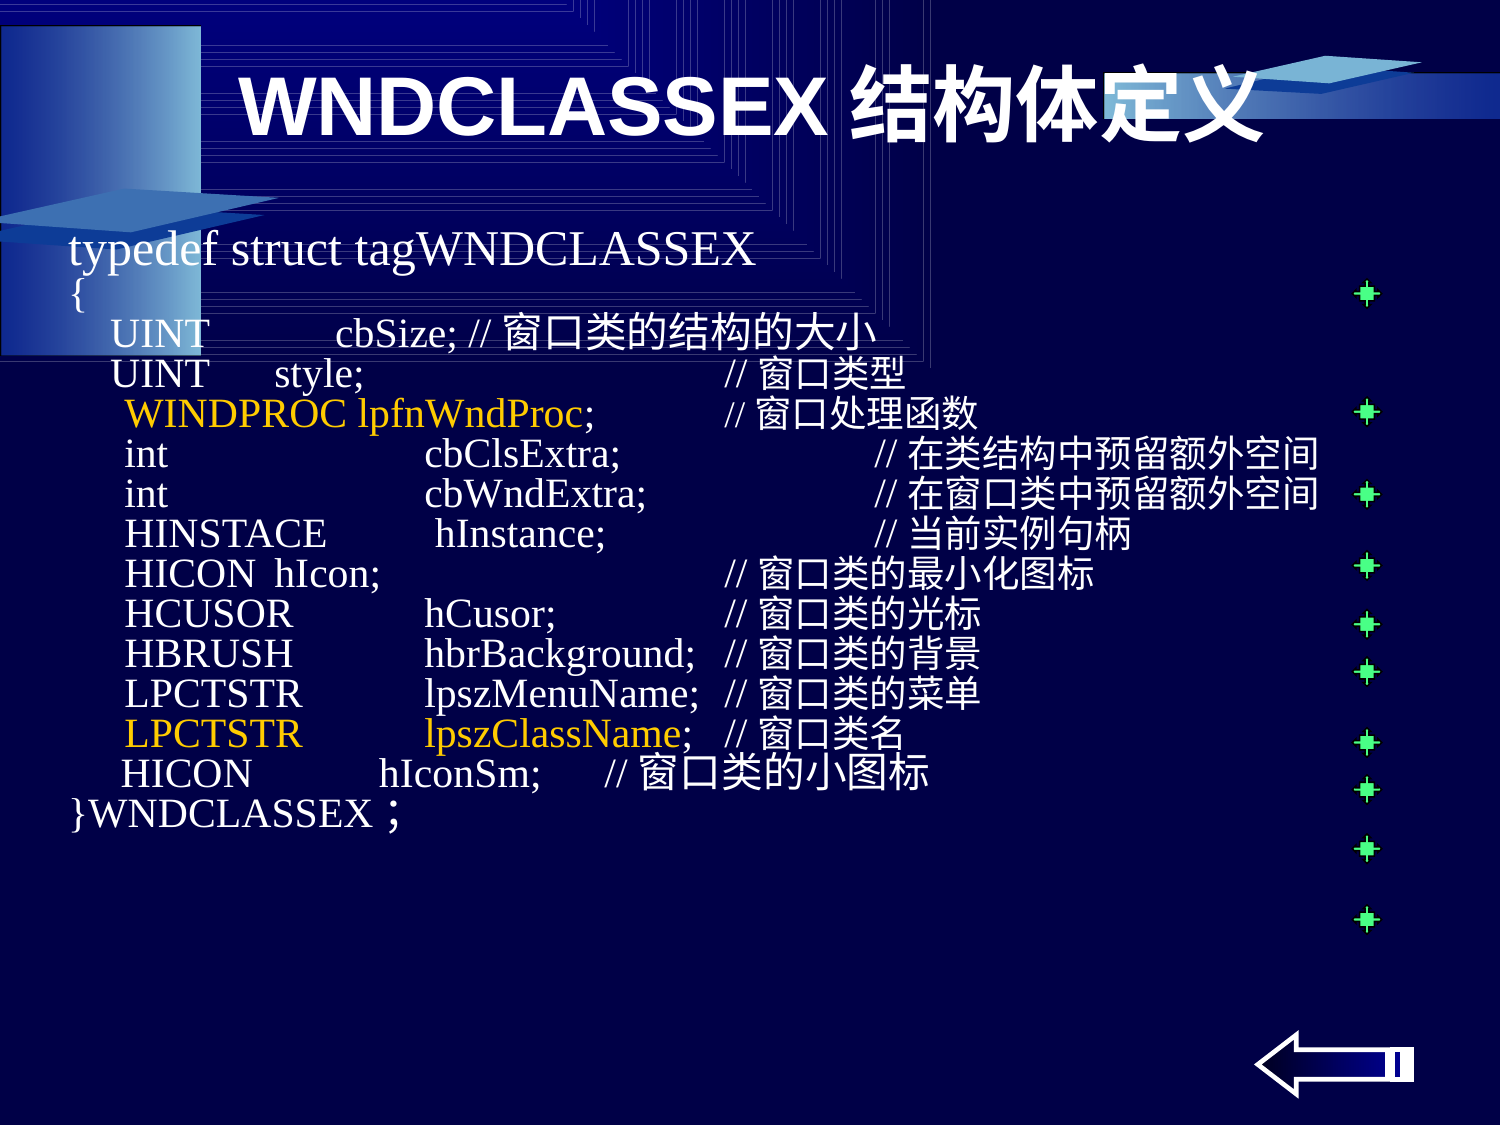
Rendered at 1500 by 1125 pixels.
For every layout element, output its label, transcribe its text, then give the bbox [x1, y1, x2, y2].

text_box [1352, 834, 1382, 864]
text_box [1352, 550, 1382, 581]
text_box [1352, 774, 1382, 805]
text_box [1352, 609, 1382, 639]
text_box [1392, 1049, 1402, 1080]
text_box [1352, 397, 1382, 427]
list typedef struct tagWNDCLASSEX { UINT cbSize; //窗口类的结构的大小 UINT style; //窗口类型 WINDPROC lpfnWndProc; //窗口处理函数 int cbClsExtra; //在类结构中预留额外空间 int cbWndExtra; //在窗口类中预留额外空间 HINSTACE hInstance; //当前实例句柄 HICON hIcon; //窗口类的最小化图标 HCUSOR hCusor; //窗口类的光标 HBRUSH hbrBackground; //窗口类的背景 LPCTSTR lpszMenuName; //窗口类的菜单 LPCTSTR lpszClassName; //窗口类名 HICON hIconSm; //窗口类的小图标 }WNDCLASSEX； [53, 220, 1404, 1047]
text_box [1352, 727, 1382, 758]
text_box [1257, 1034, 1388, 1094]
text_box [1352, 904, 1382, 935]
text_box [1406, 1049, 1412, 1080]
title WNDCLASSEX结构体定义 [76, 54, 1427, 149]
text_box [1352, 278, 1382, 309]
text_box [1352, 656, 1382, 687]
text_box [1352, 479, 1382, 510]
